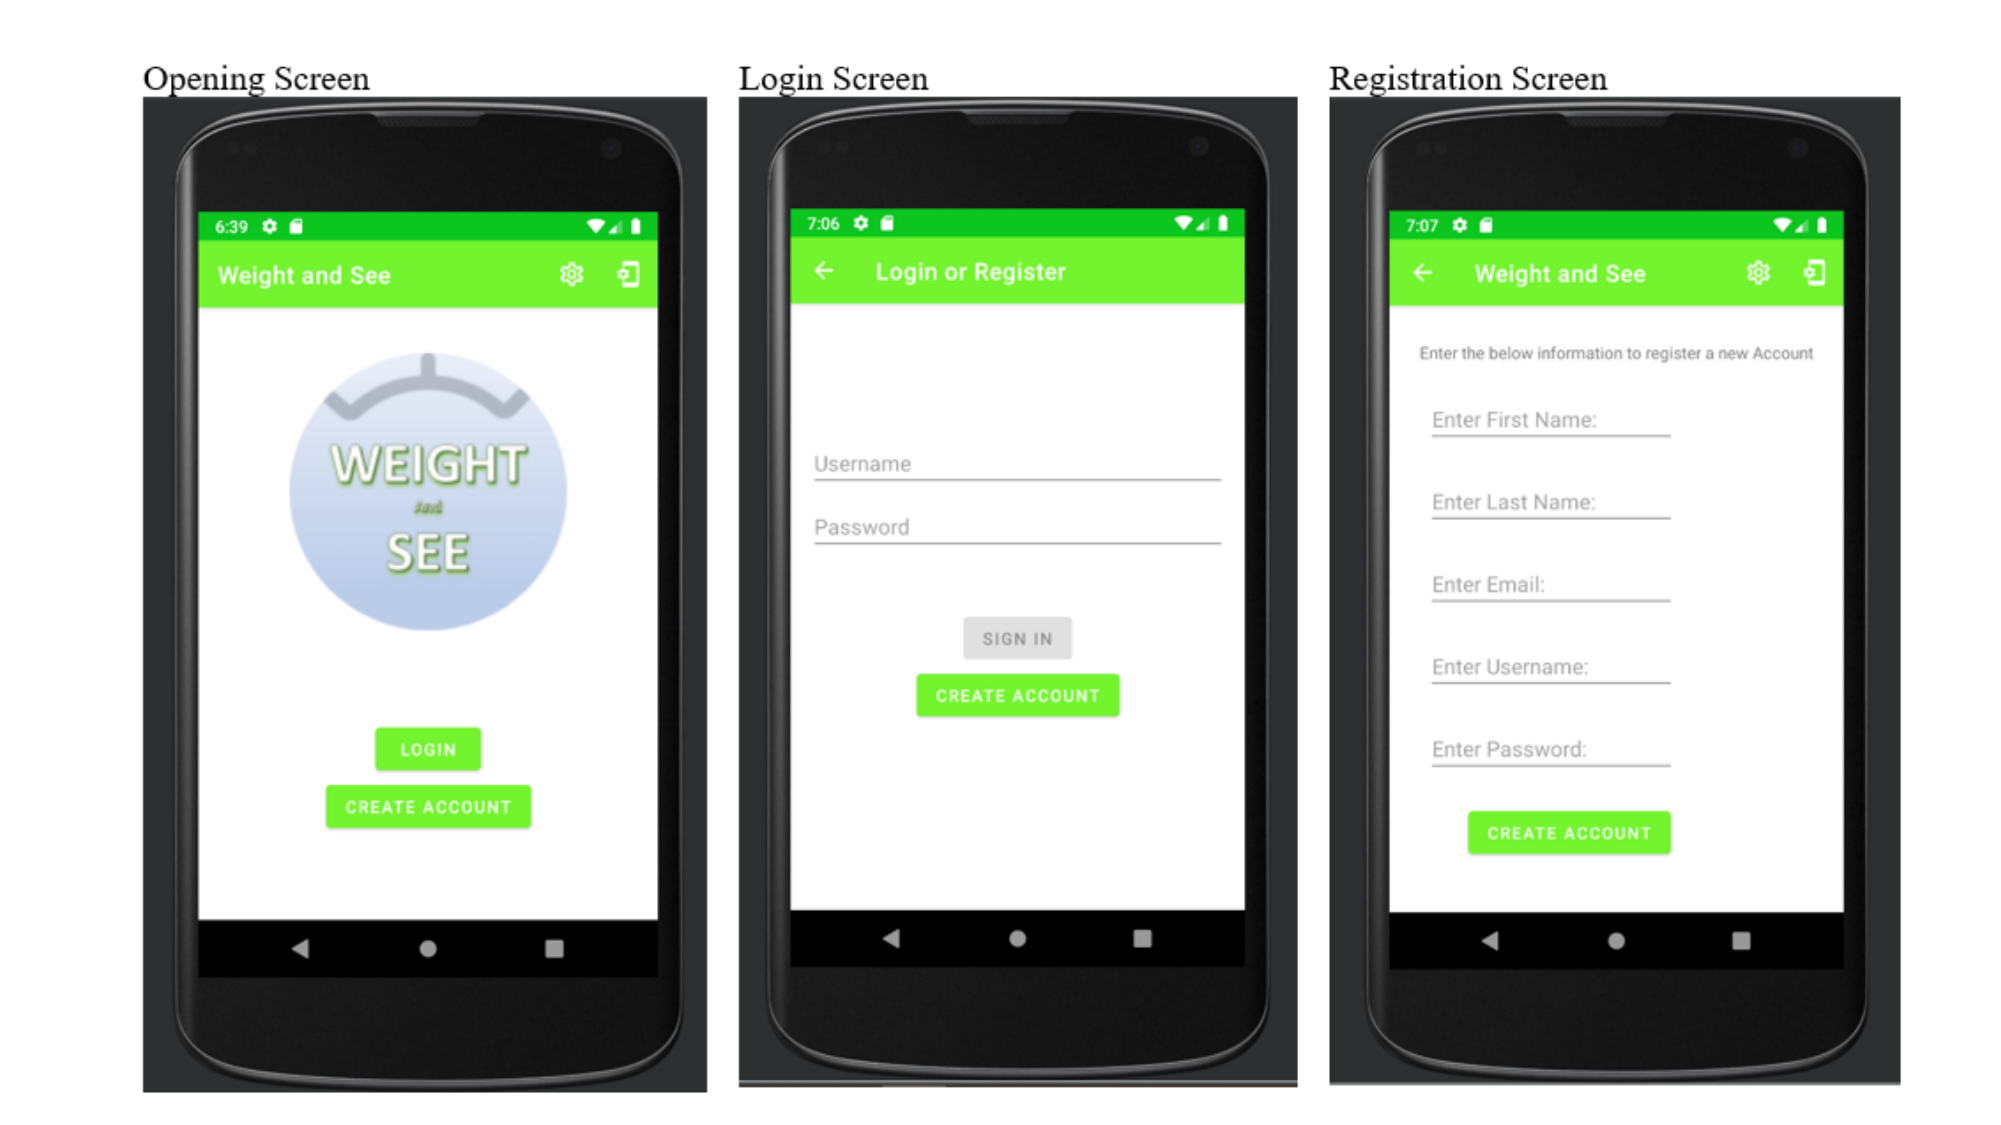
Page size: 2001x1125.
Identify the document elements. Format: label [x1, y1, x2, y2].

picture [124, 53, 1924, 1100]
